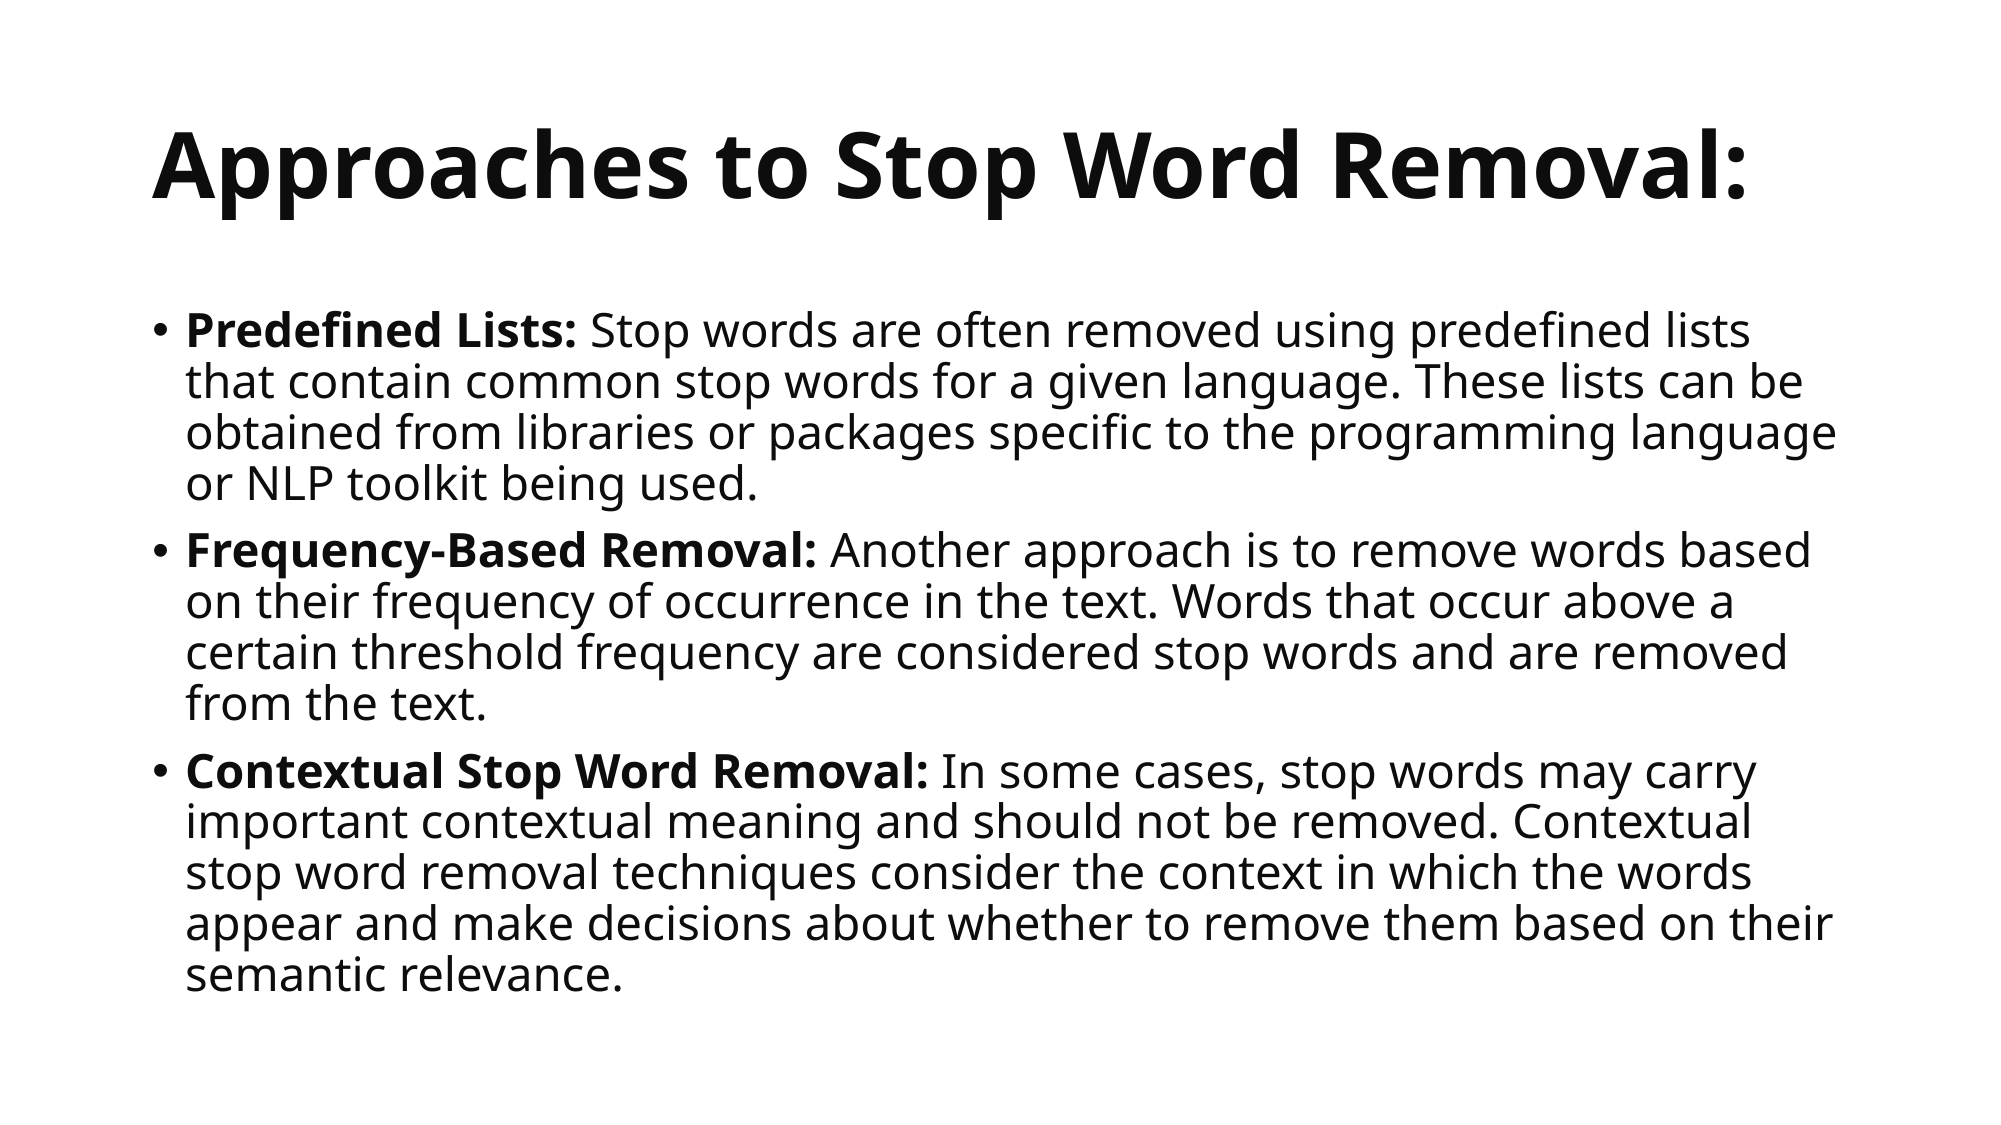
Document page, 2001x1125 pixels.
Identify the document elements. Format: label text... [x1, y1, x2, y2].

list Predefined Lists: Stop words are often removed using predefined lists that contain common stop words for a given language. These lists can be obtained from libraries or packages specific to the programming language or NLP toolkit being used. Frequency-Based Removal: Another approach is to remove words based on their frequency of occurrence in the text. Words that occur above a certain threshold frequency are considered stop words and are removed from the text. Contextual Stop Word Removal: In some cases, stop words may carry important contextual meaning and should not be removed. Contextual stop word removal techniques consider the context in which the words appear and make decisions about whether to remove them based on their semantic relevance. [137, 299, 1863, 1014]
title Approaches to Stop Word Removal: [137, 59, 1863, 278]
